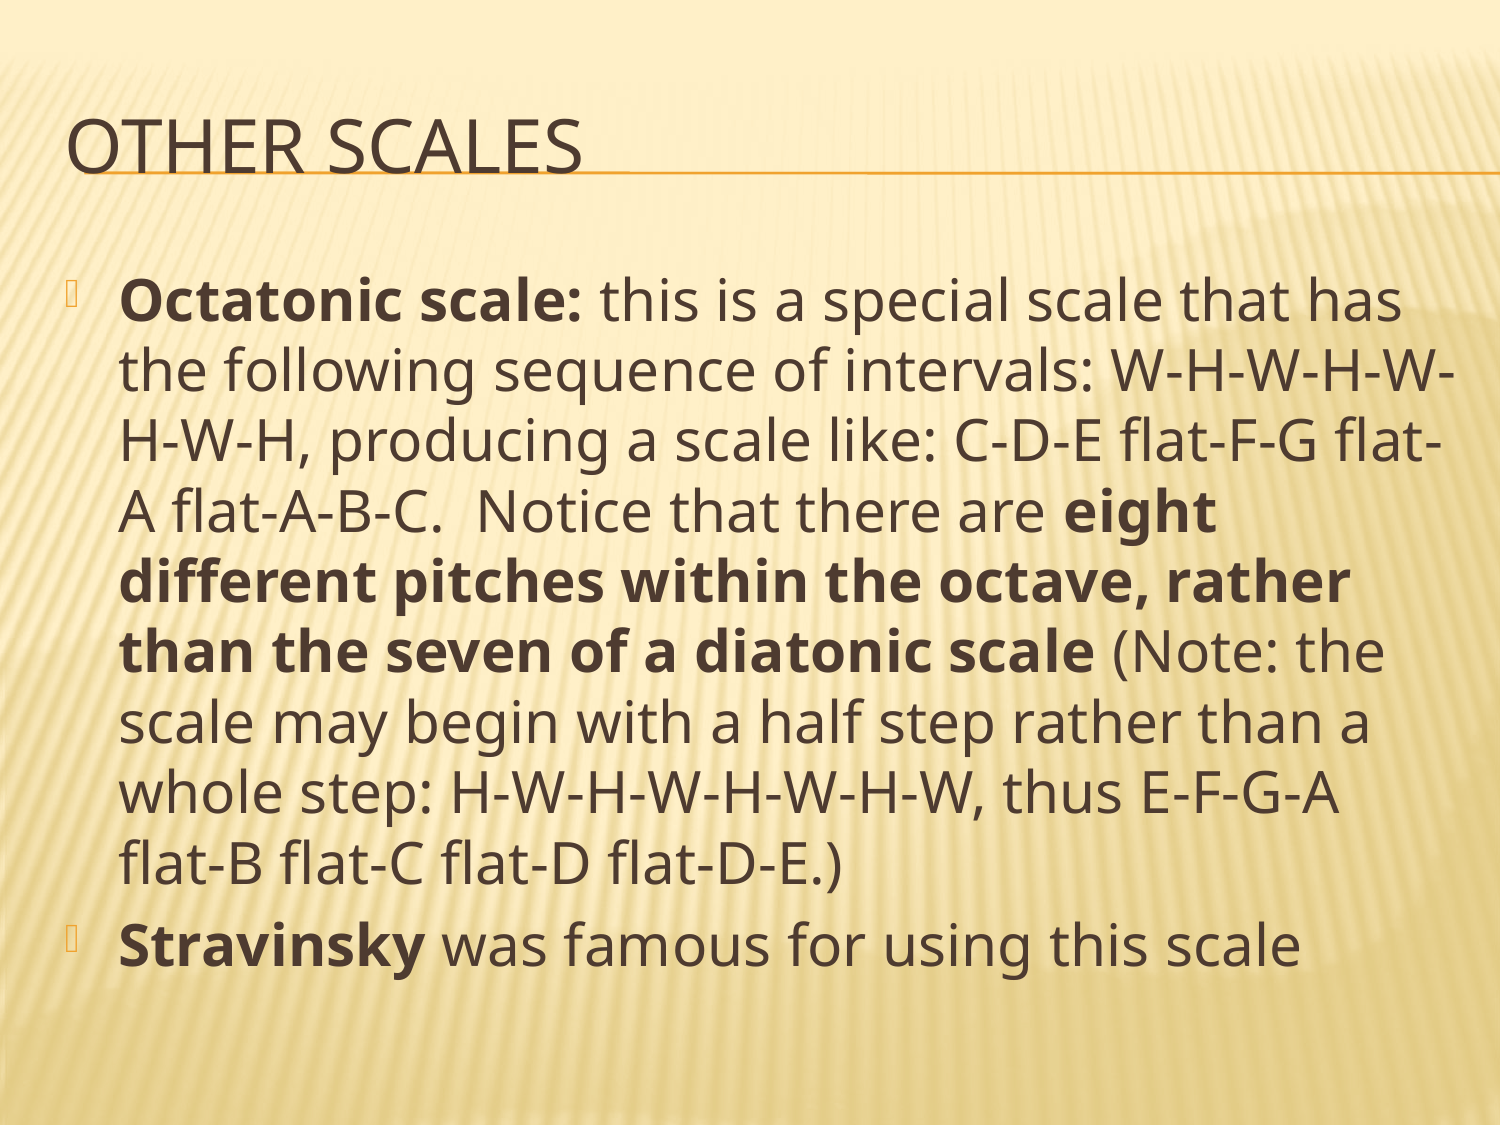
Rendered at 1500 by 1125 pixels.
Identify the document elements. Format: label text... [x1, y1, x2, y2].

title Other scales [50, 75, 1475, 213]
list Octatonic scale: this is a special scale that has the following sequence of intervals: W-H-W-H-W-H-W-H, producing a scale like: C-D-E flat-F-G flat-A flat-A-B-C. Notice that there are eight different pitches within the octave, rather than the seven of a diatonic scale (Note: the scale may begin with a half step rather than a whole step: H-W-H-W-H-W-H-W, thus E-F-G-A flat-B flat-C flat-D flat-D-E.) Stravinsky was famous for using this scale [50, 254, 1475, 998]
